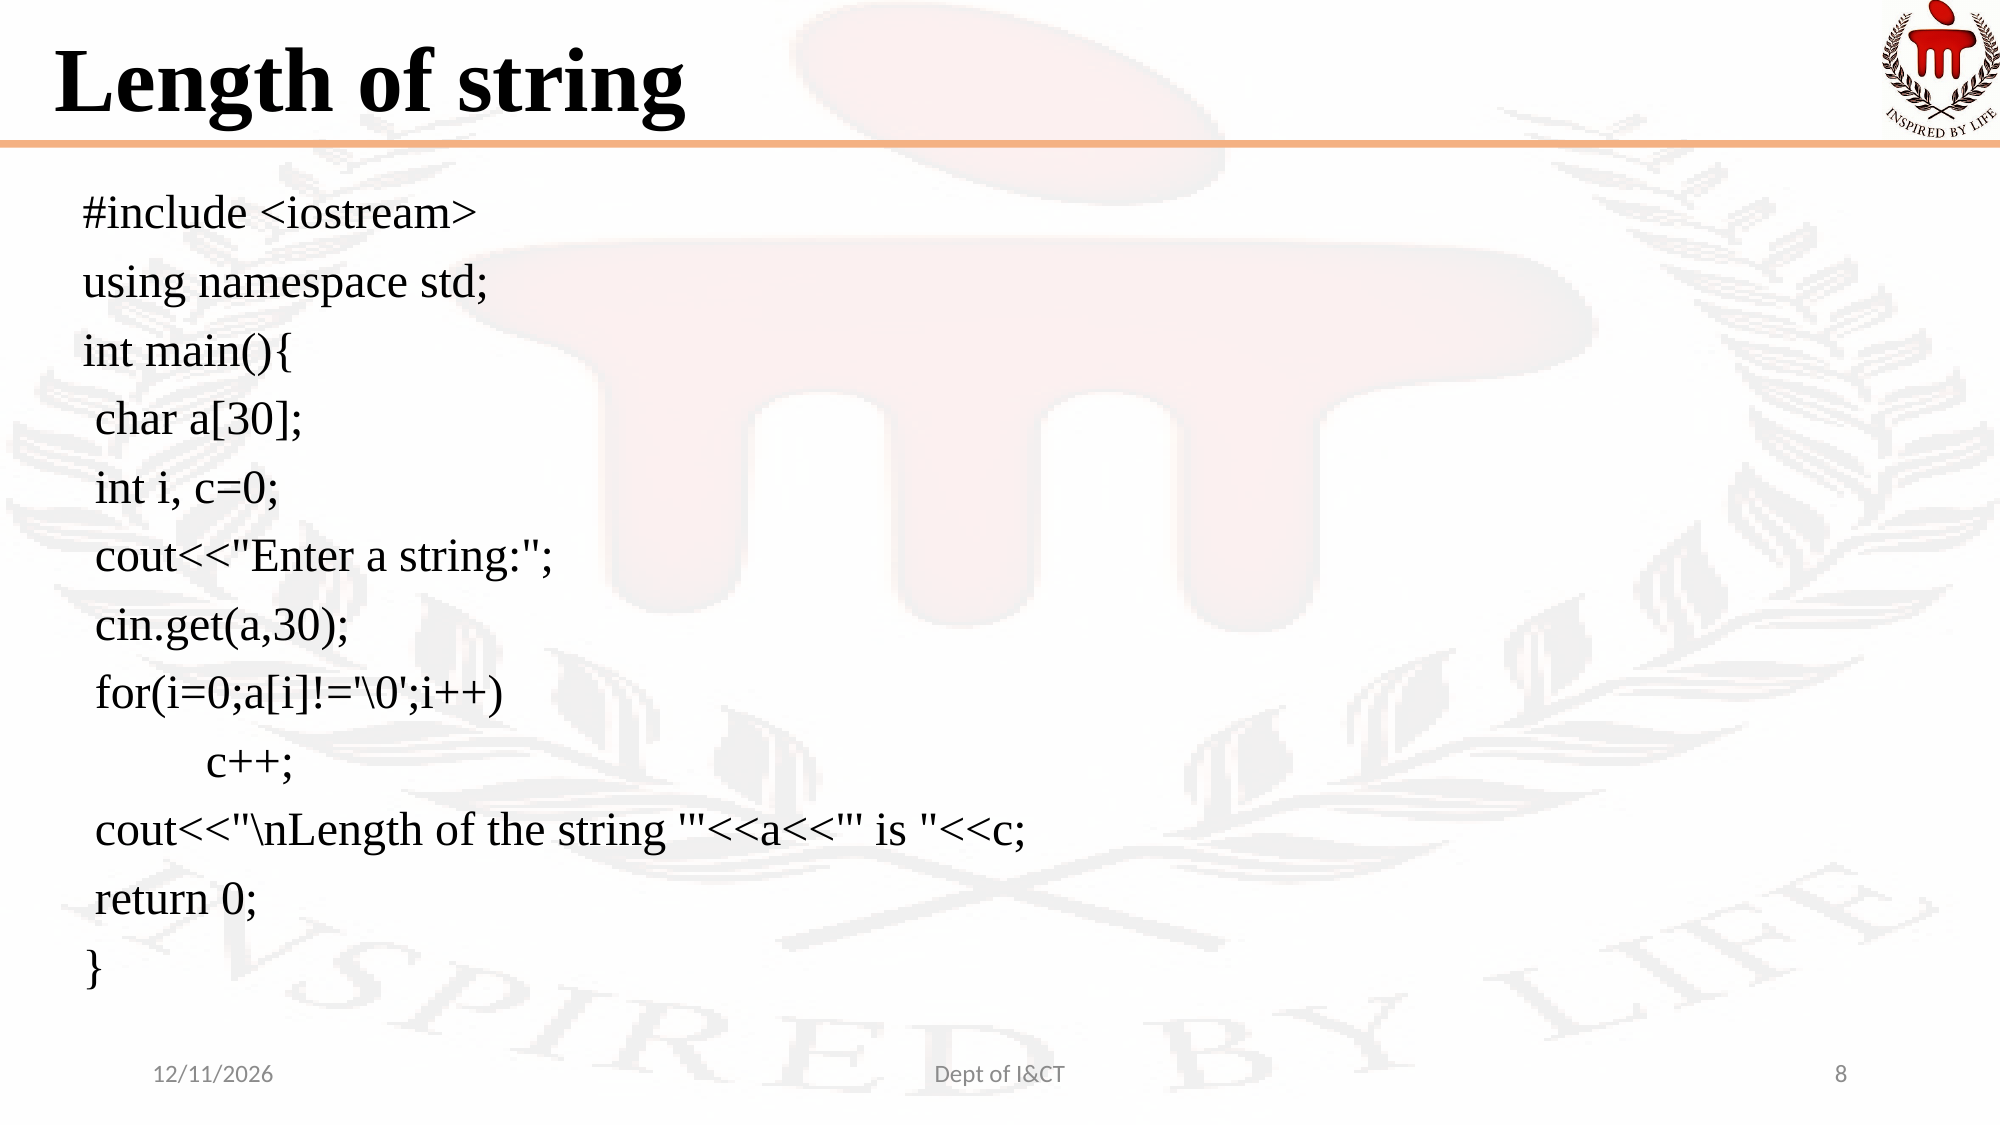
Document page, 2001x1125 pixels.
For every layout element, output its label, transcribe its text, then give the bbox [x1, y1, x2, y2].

title Length of string [39, 22, 1863, 141]
slide_number 8 [1412, 1042, 1863, 1103]
picture [1882, 0, 2000, 140]
list #include <iostream> using namespace std; int main(){ char a[30]; int i, c=0; cout<<"Enter a string:"; cin.get(a,30); for(i=0;a[i]!='\0';i++) c++; cout<<"\nLength of the string '"<<a<<"' is "<<c; return 0; } [67, 180, 1793, 1003]
footer Dept of I&CT [662, 1042, 1338, 1103]
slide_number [137, 1042, 588, 1103]
